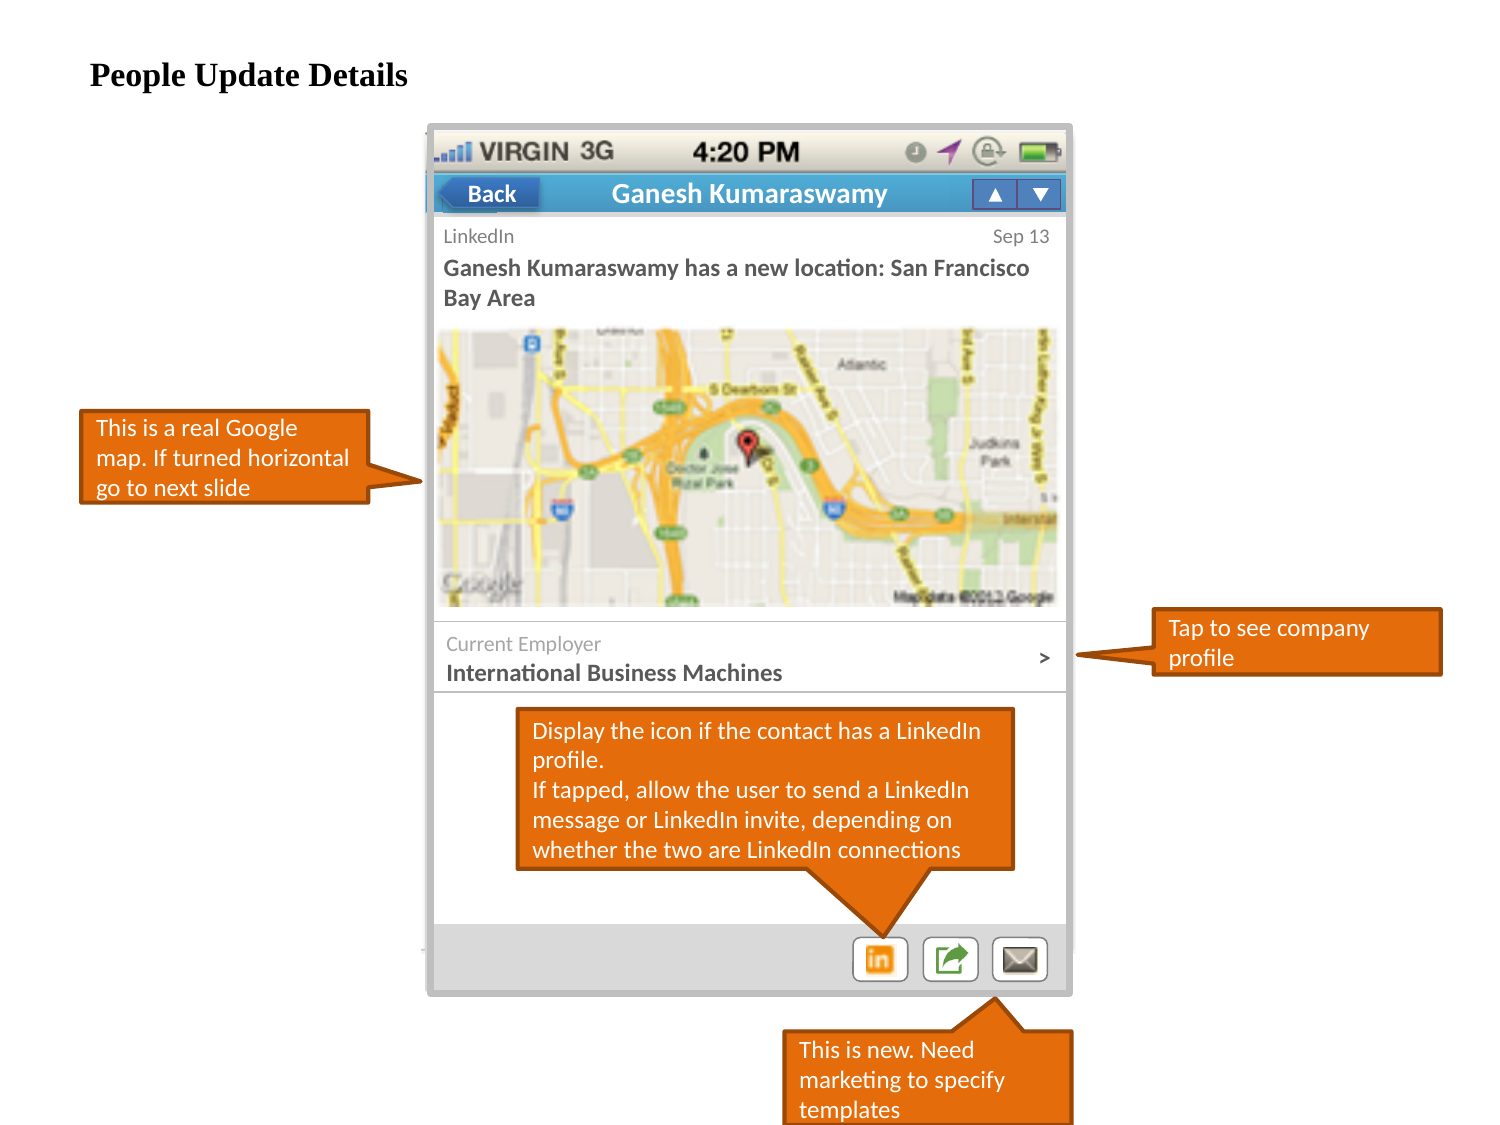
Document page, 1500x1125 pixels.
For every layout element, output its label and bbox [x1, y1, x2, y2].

text_box [75, 45, 775, 101]
text_box [1079, 607, 1443, 677]
text_box [425, 954, 1074, 1125]
text_box [79, 408, 421, 505]
picture [421, 124, 1079, 977]
